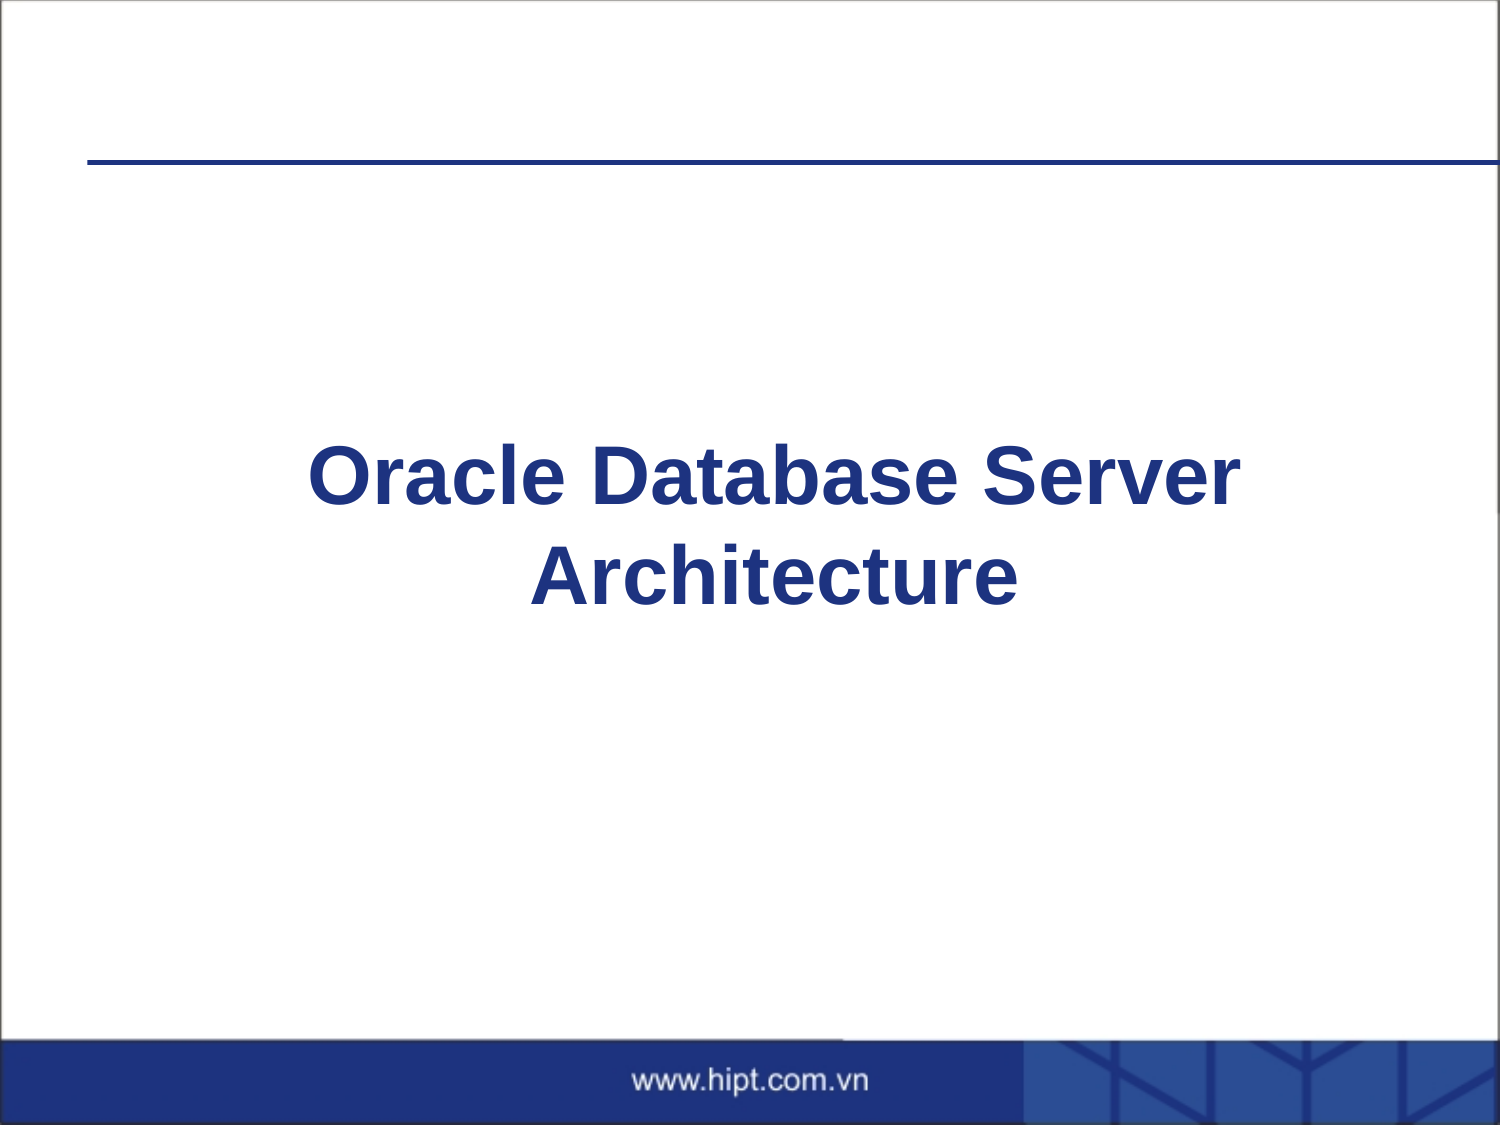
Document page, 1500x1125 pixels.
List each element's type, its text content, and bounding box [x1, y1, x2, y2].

picture [0, 0, 1500, 1125]
list Oracle Database Server Architecture [75, 262, 1475, 1005]
